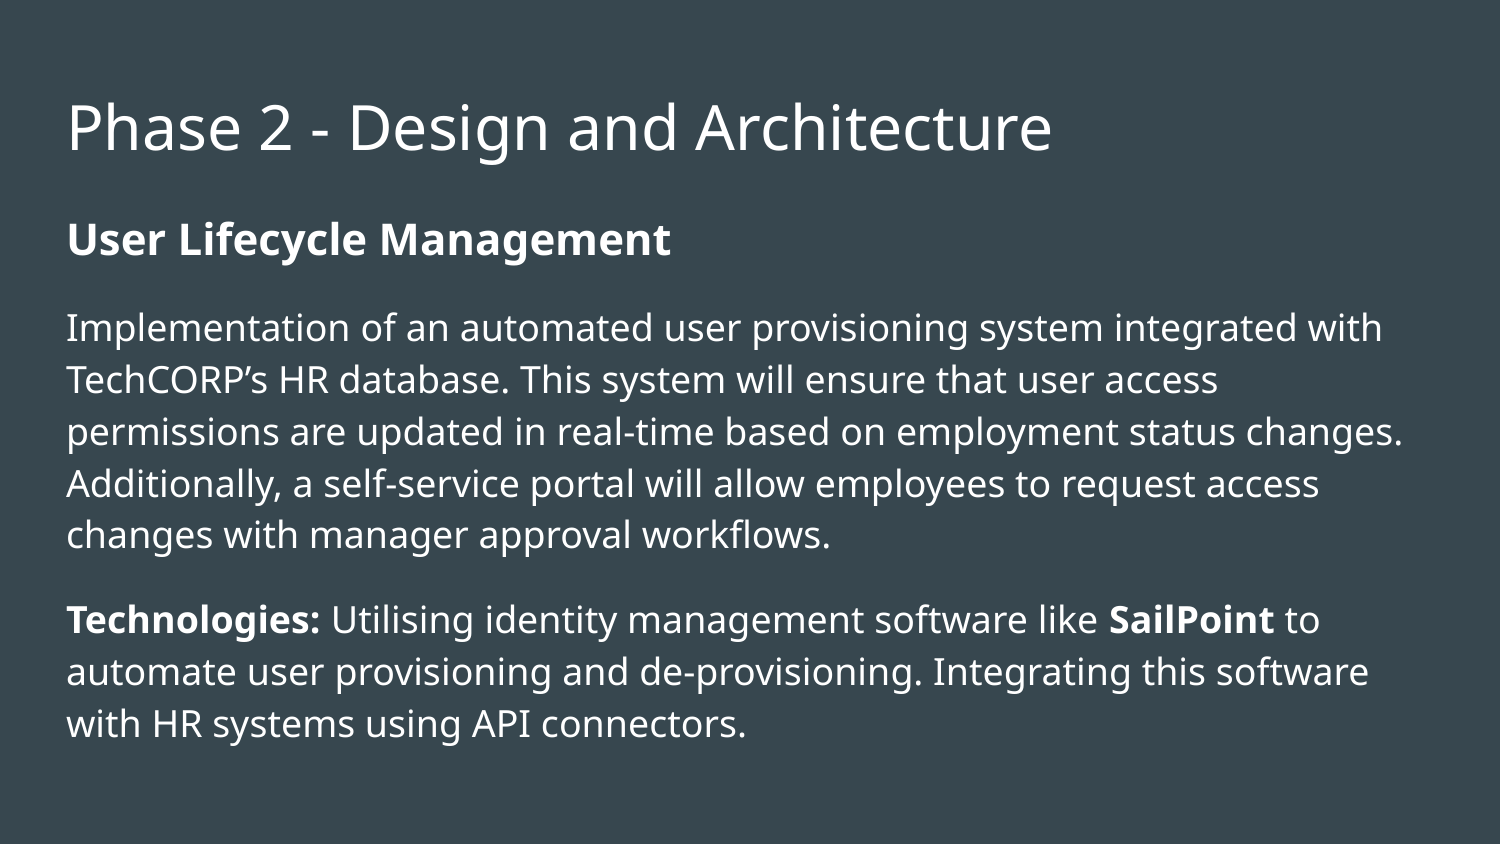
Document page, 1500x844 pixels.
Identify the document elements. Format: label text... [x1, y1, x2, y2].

title Phase 2 - Design and Architecture [51, 72, 1449, 167]
list User Lifecycle Management Implementation of an automated user provisioning system integrated with TechCORP’s HR database. This system will ensure that user access permissions are updated in real-time based on employment status changes. Additionally, a self-service portal will allow employees to request access changes with manager approval workflows. Technologies: Utilising identity management software like SailPoint to automate user provisioning and de-provisioning. Integrating this software with HR systems using API connectors. [51, 189, 1436, 750]
